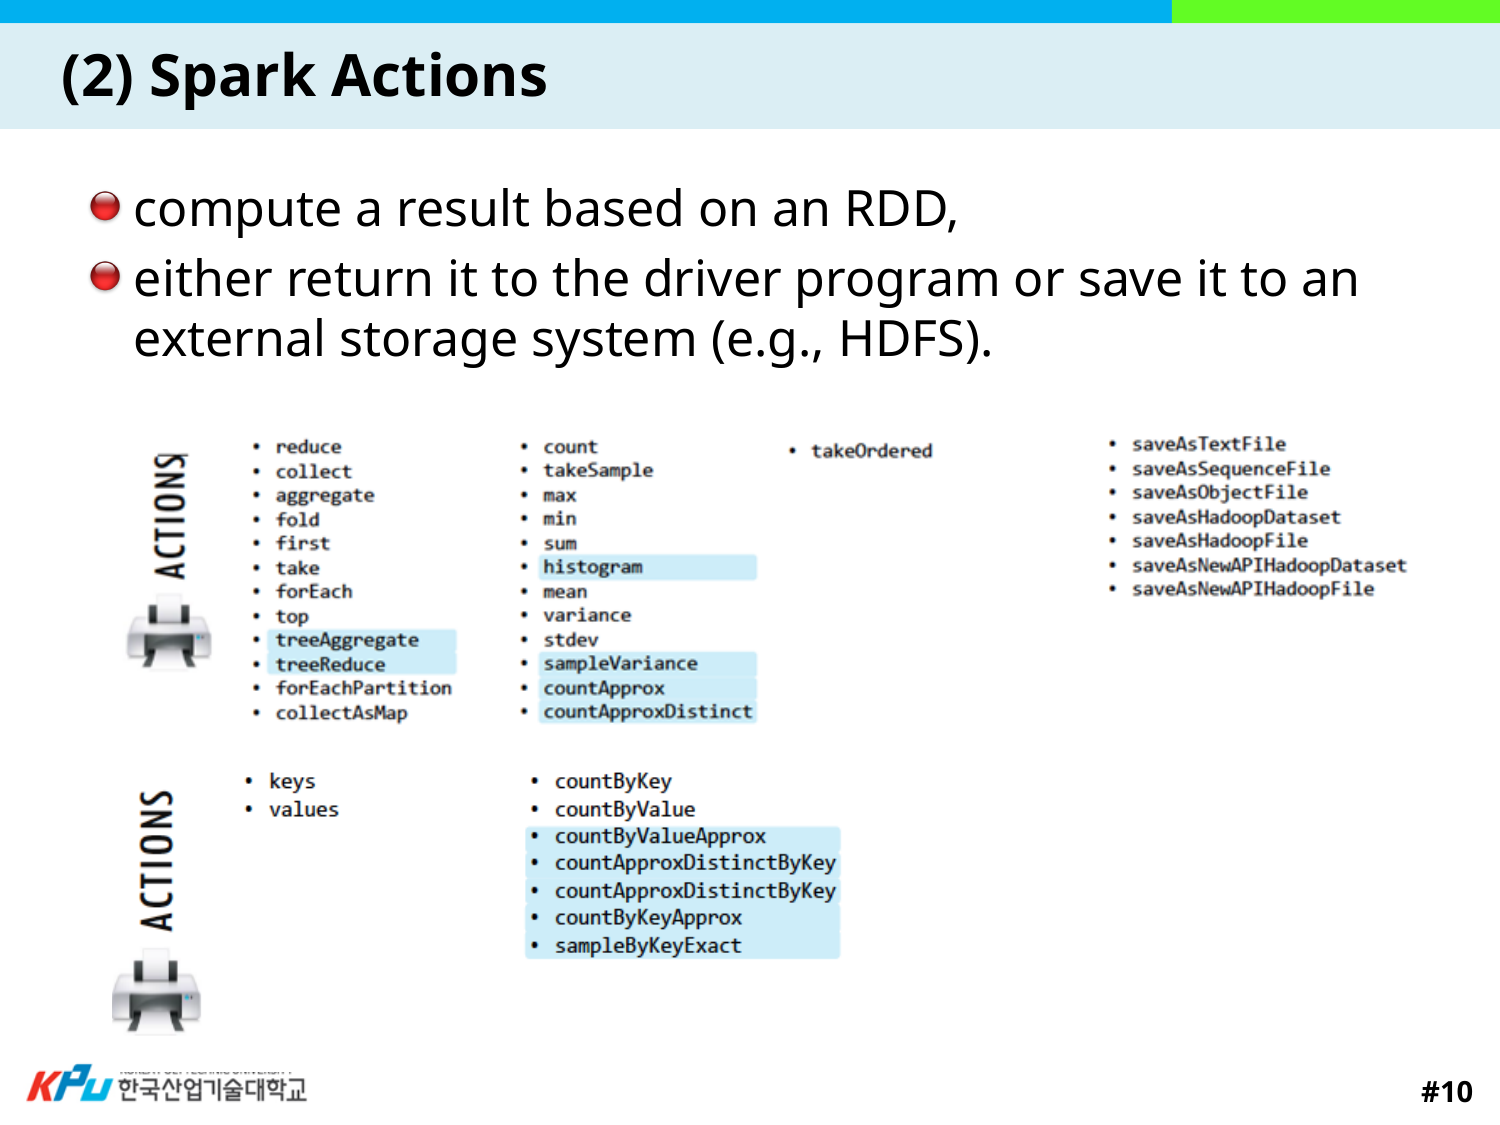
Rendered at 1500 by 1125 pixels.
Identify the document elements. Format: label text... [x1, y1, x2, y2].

picture [87, 259, 123, 295]
picture [87, 189, 123, 225]
list compute a result based on an RDD, either return it to the driver program or save it to an external storage system (e.g., HDFS). [72, 169, 1430, 1043]
title (2) Spark Actions [46, 40, 1454, 106]
picture [19, 408, 1436, 1110]
